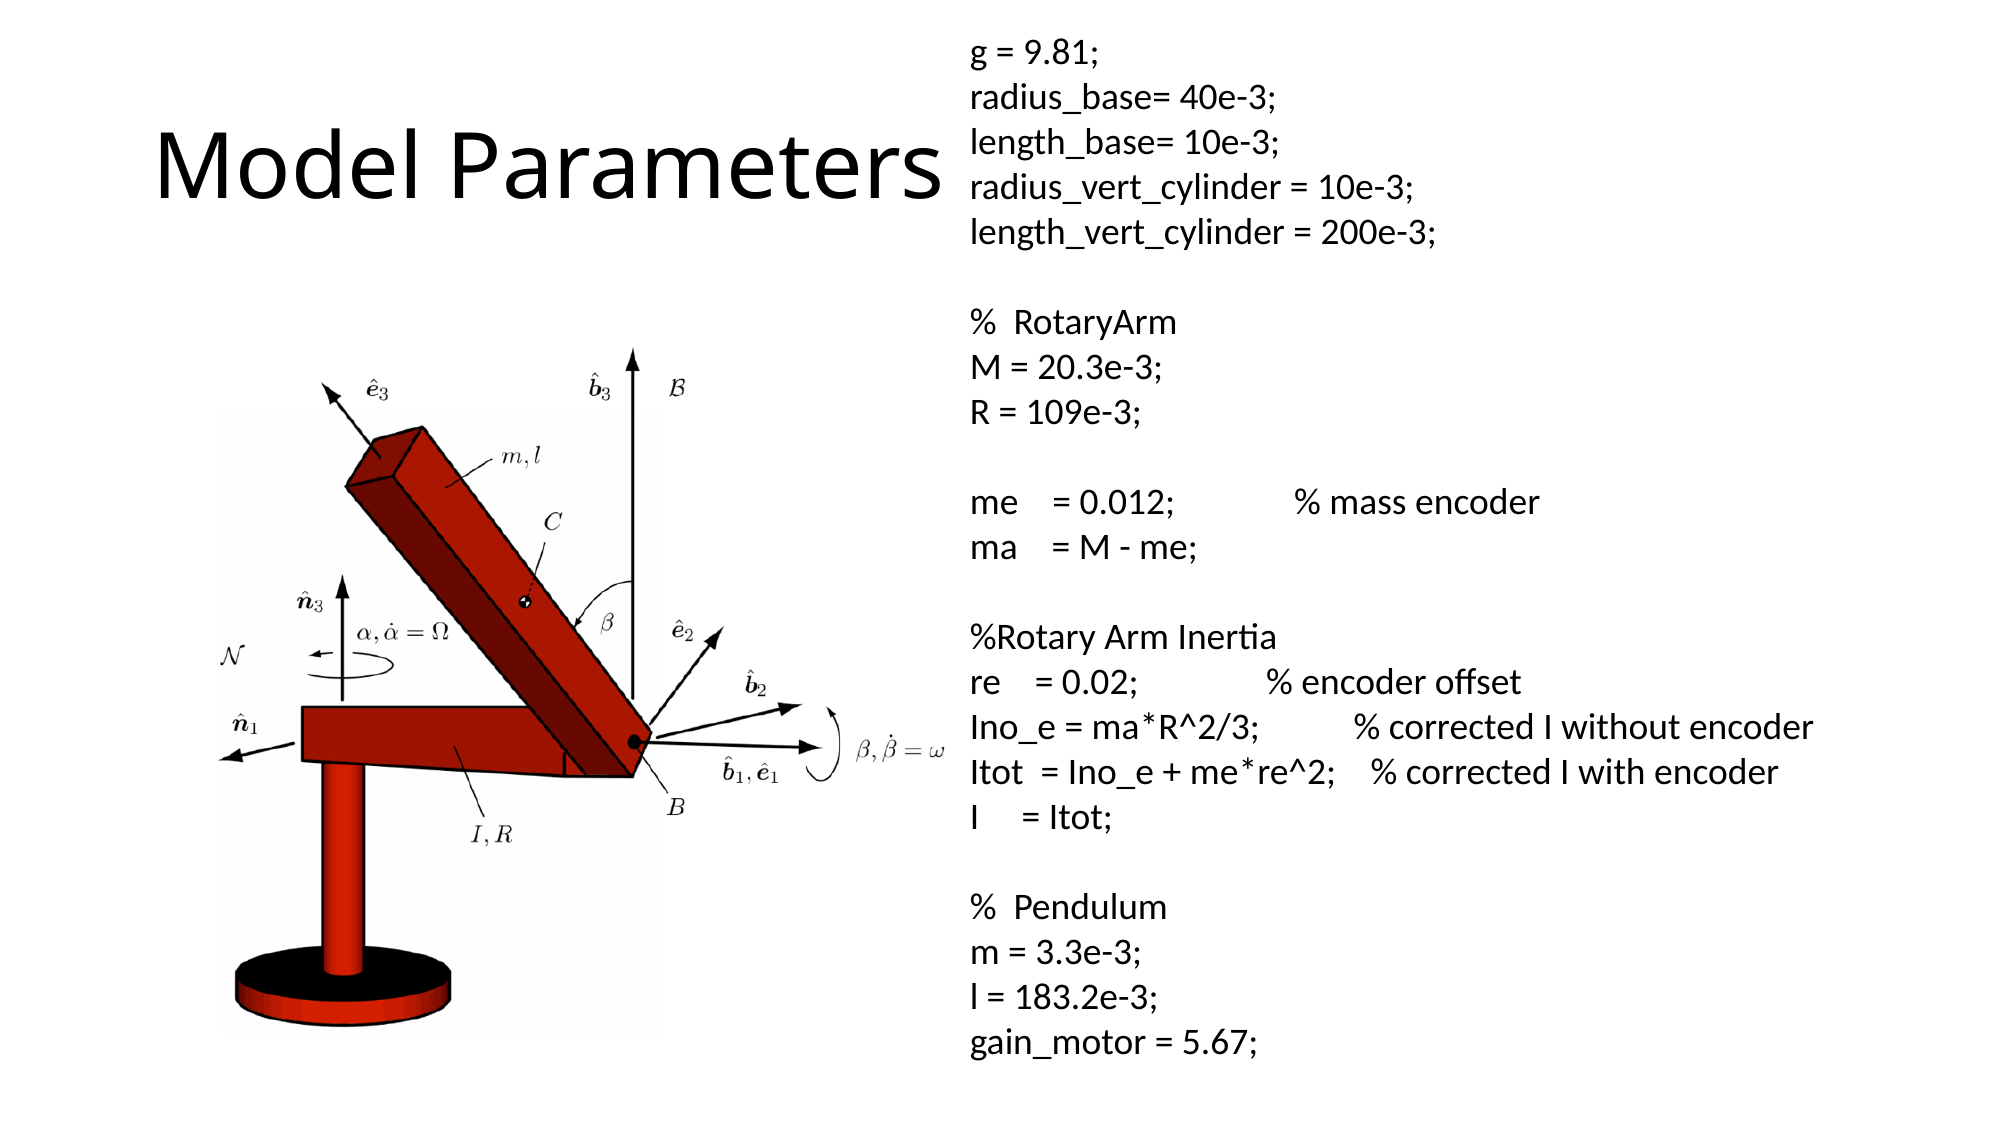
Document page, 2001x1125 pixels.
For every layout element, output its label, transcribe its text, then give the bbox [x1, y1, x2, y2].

title Model Parameters [137, 59, 954, 278]
text_box g = 9.81; radius_base= 40e-3; length_base= 10e-3; radius_vert_cylinder = 10e-3; length_vert_cylinder = 200e-3; % RotaryArm M = 20.3e-3; R = 109e-3; me = 0.012; % mass encoder ma = M - me; %Rotary Arm Inertia re = 0.02; % encoder offset Ino_e = ma*R^2/3; % corrected I without encoder Itot = Ino_e + me*re^2; % corrected I with encoder I = Itot; % Pendulum m = 3.3e-3; l = 183.2e-3; gain_motor = 5.67; [954, 19, 1875, 1114]
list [164, 329, 955, 1044]
